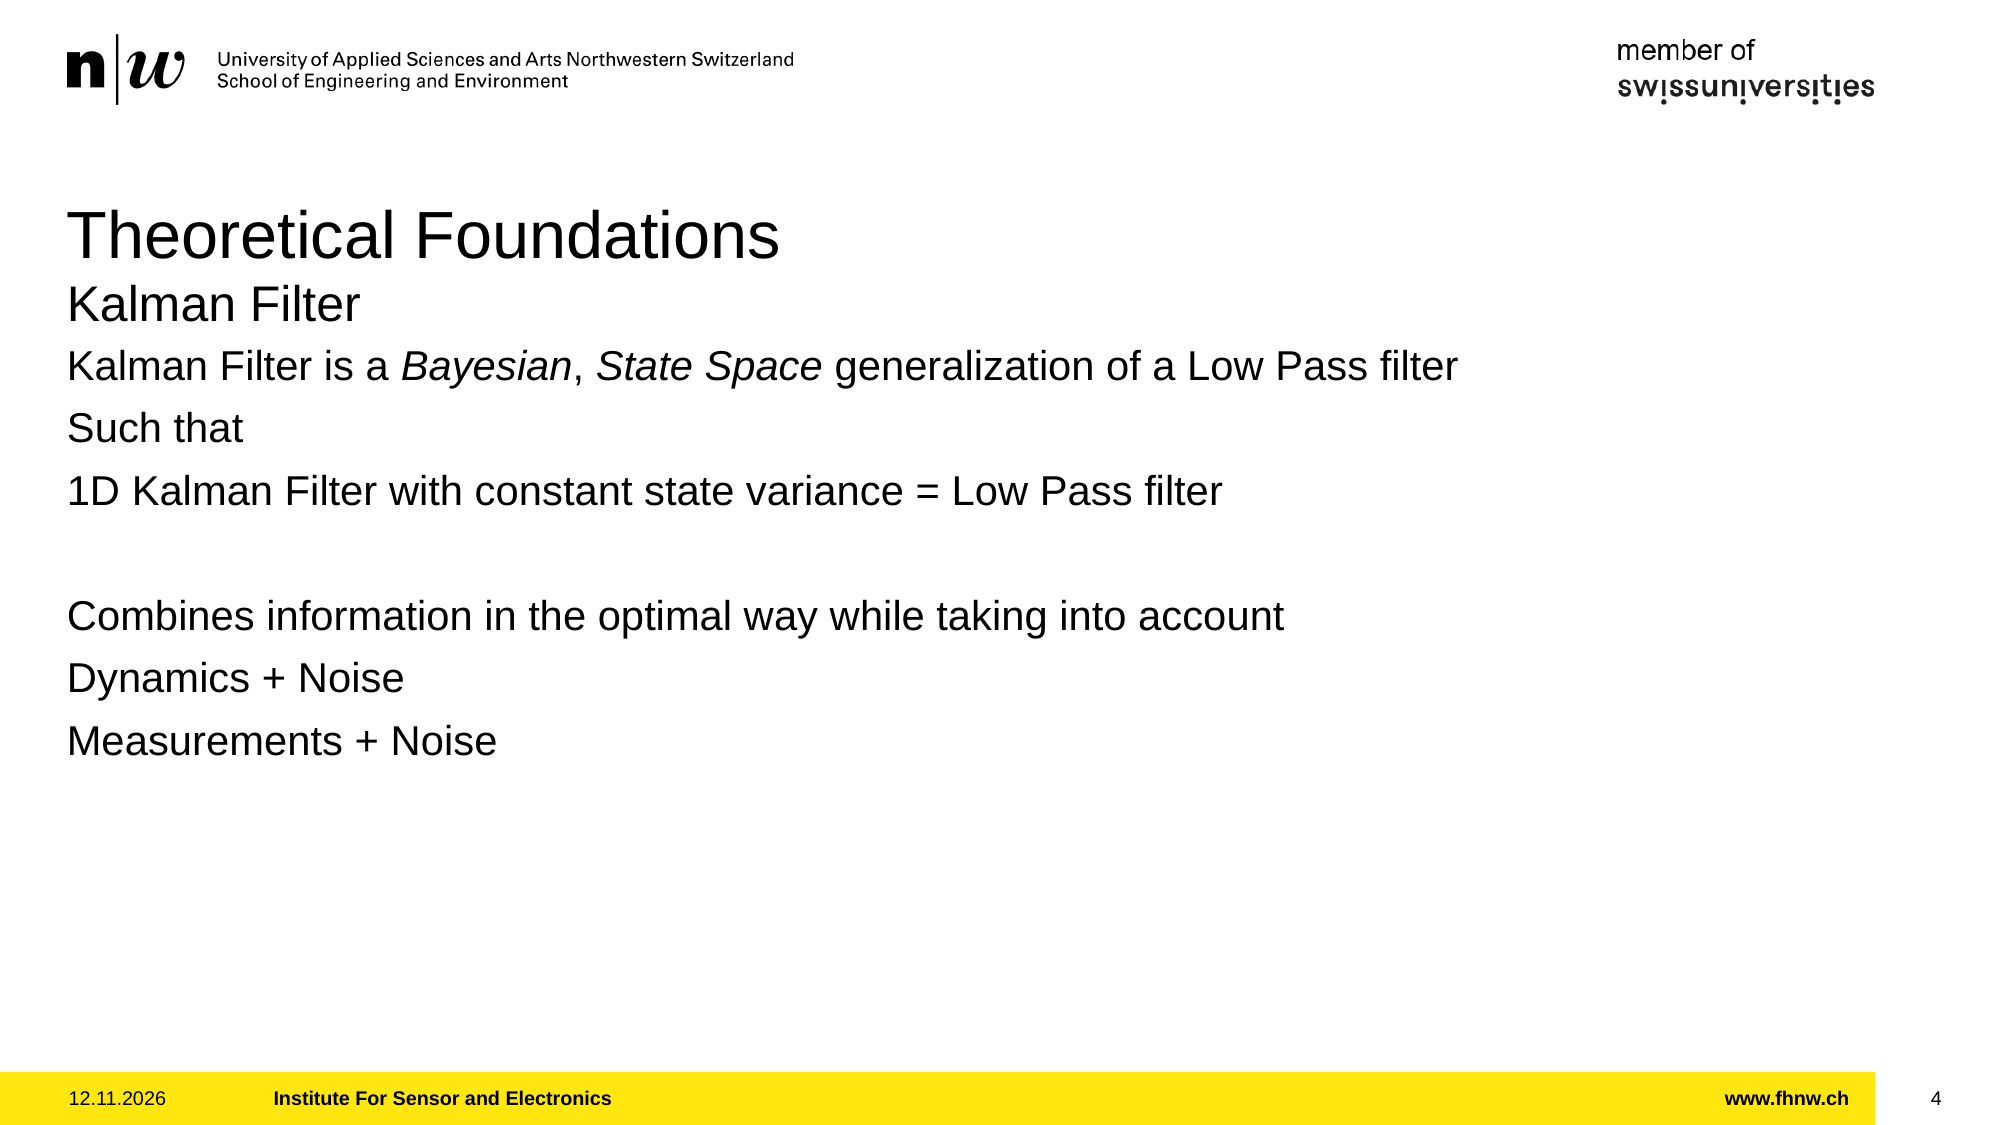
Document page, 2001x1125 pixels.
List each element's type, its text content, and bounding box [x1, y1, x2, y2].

slide_number 4 [1880, 1086, 1942, 1110]
picture [67, 34, 793, 105]
list Kalman Filter is a Bayesian, State Space generalization of a Low Pass filter Such that 1D Kalman Filter with constant state variance = Low Pass filter Combines information in the optimal way while taking into account Dynamics + Noise Measurements + Noise [66, 326, 1874, 1012]
title Theoretical Foundations Kalman Filter [66, 191, 1874, 326]
picture [1616, 34, 1874, 105]
footer Institute For Sensor and Electronics [273, 1086, 1603, 1110]
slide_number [68, 1086, 264, 1110]
